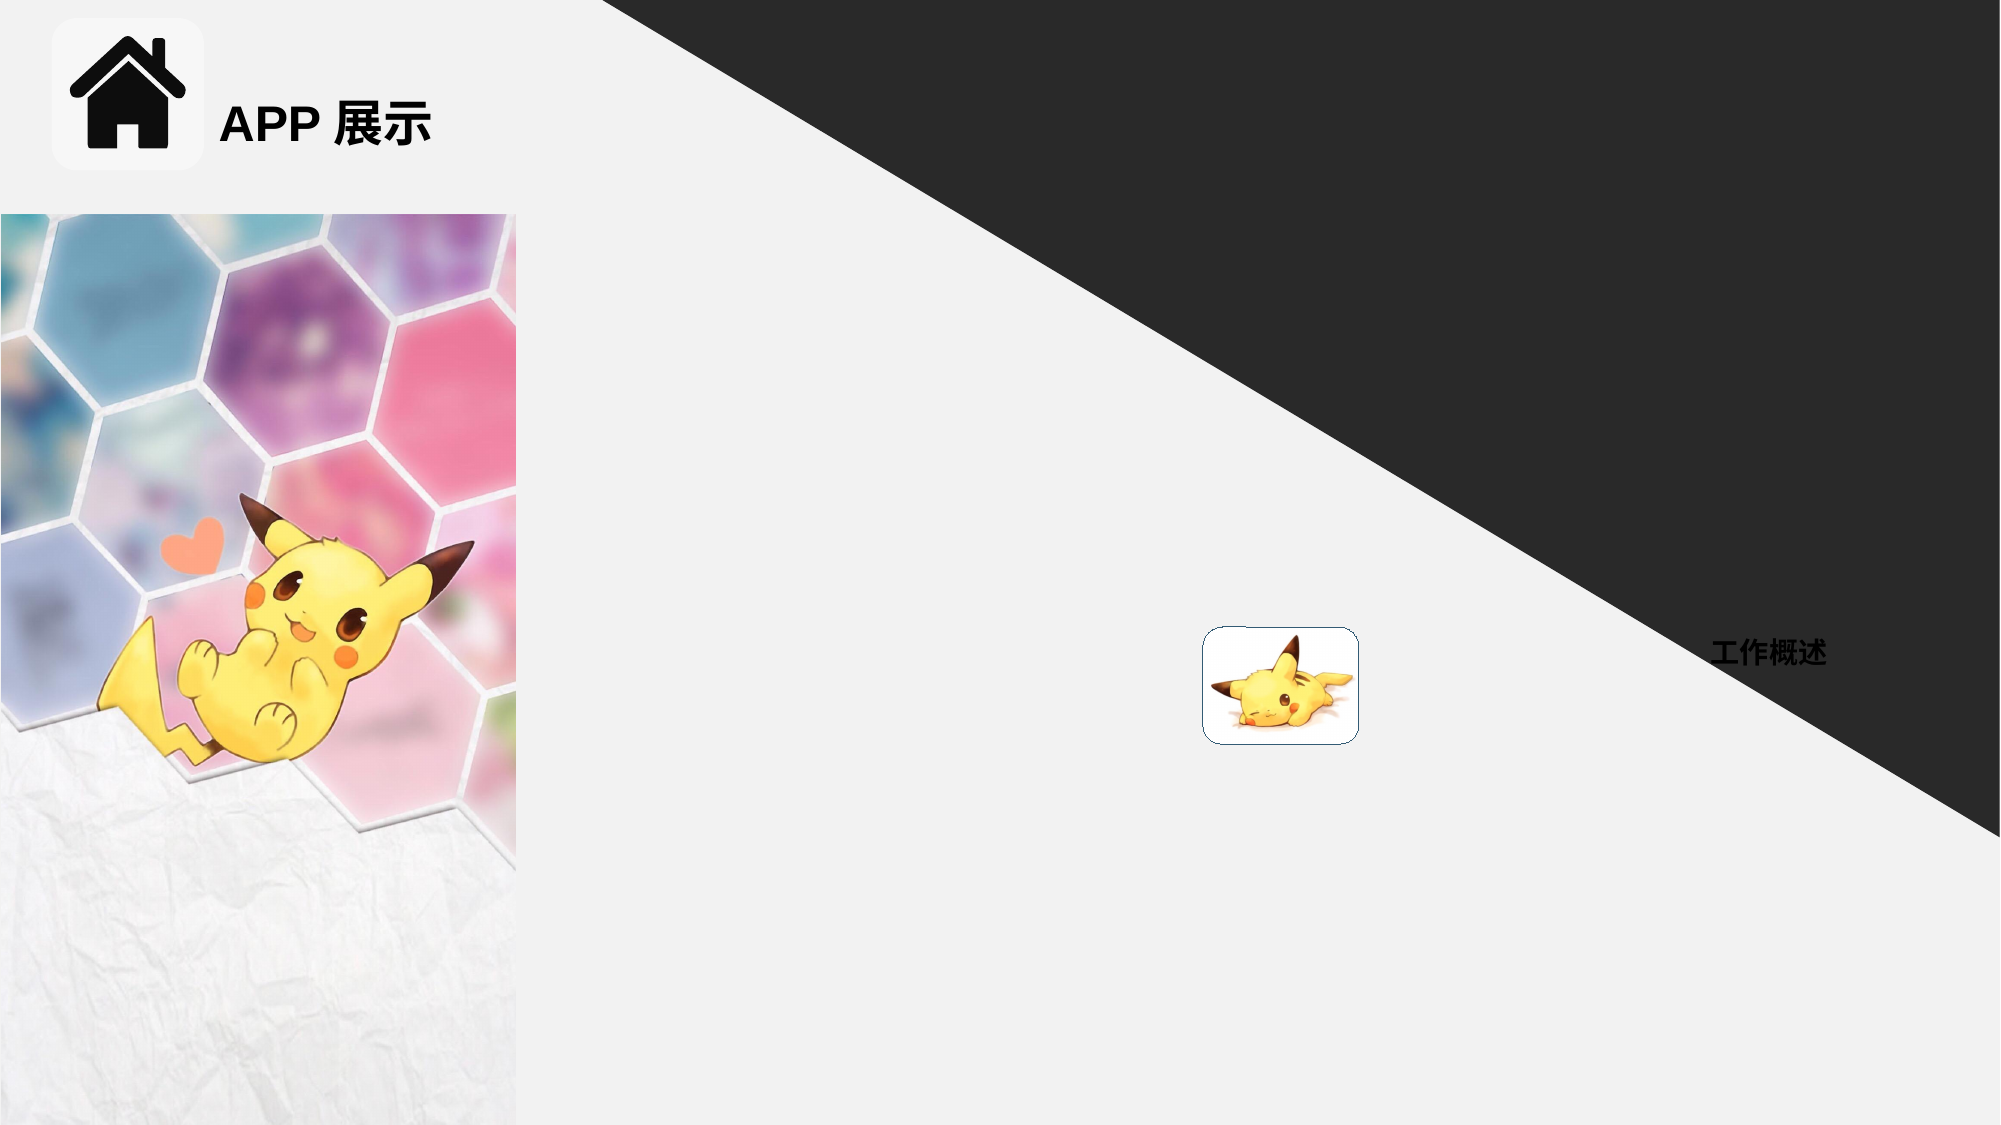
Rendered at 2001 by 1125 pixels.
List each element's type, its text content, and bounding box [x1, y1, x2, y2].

picture [1, 214, 516, 1125]
text_box 工作概述 [1632, 626, 1906, 677]
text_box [51, 18, 204, 171]
picture [1202, 627, 1359, 745]
text_box [600, 0, 2000, 839]
text_box APP展示 [204, 83, 736, 159]
